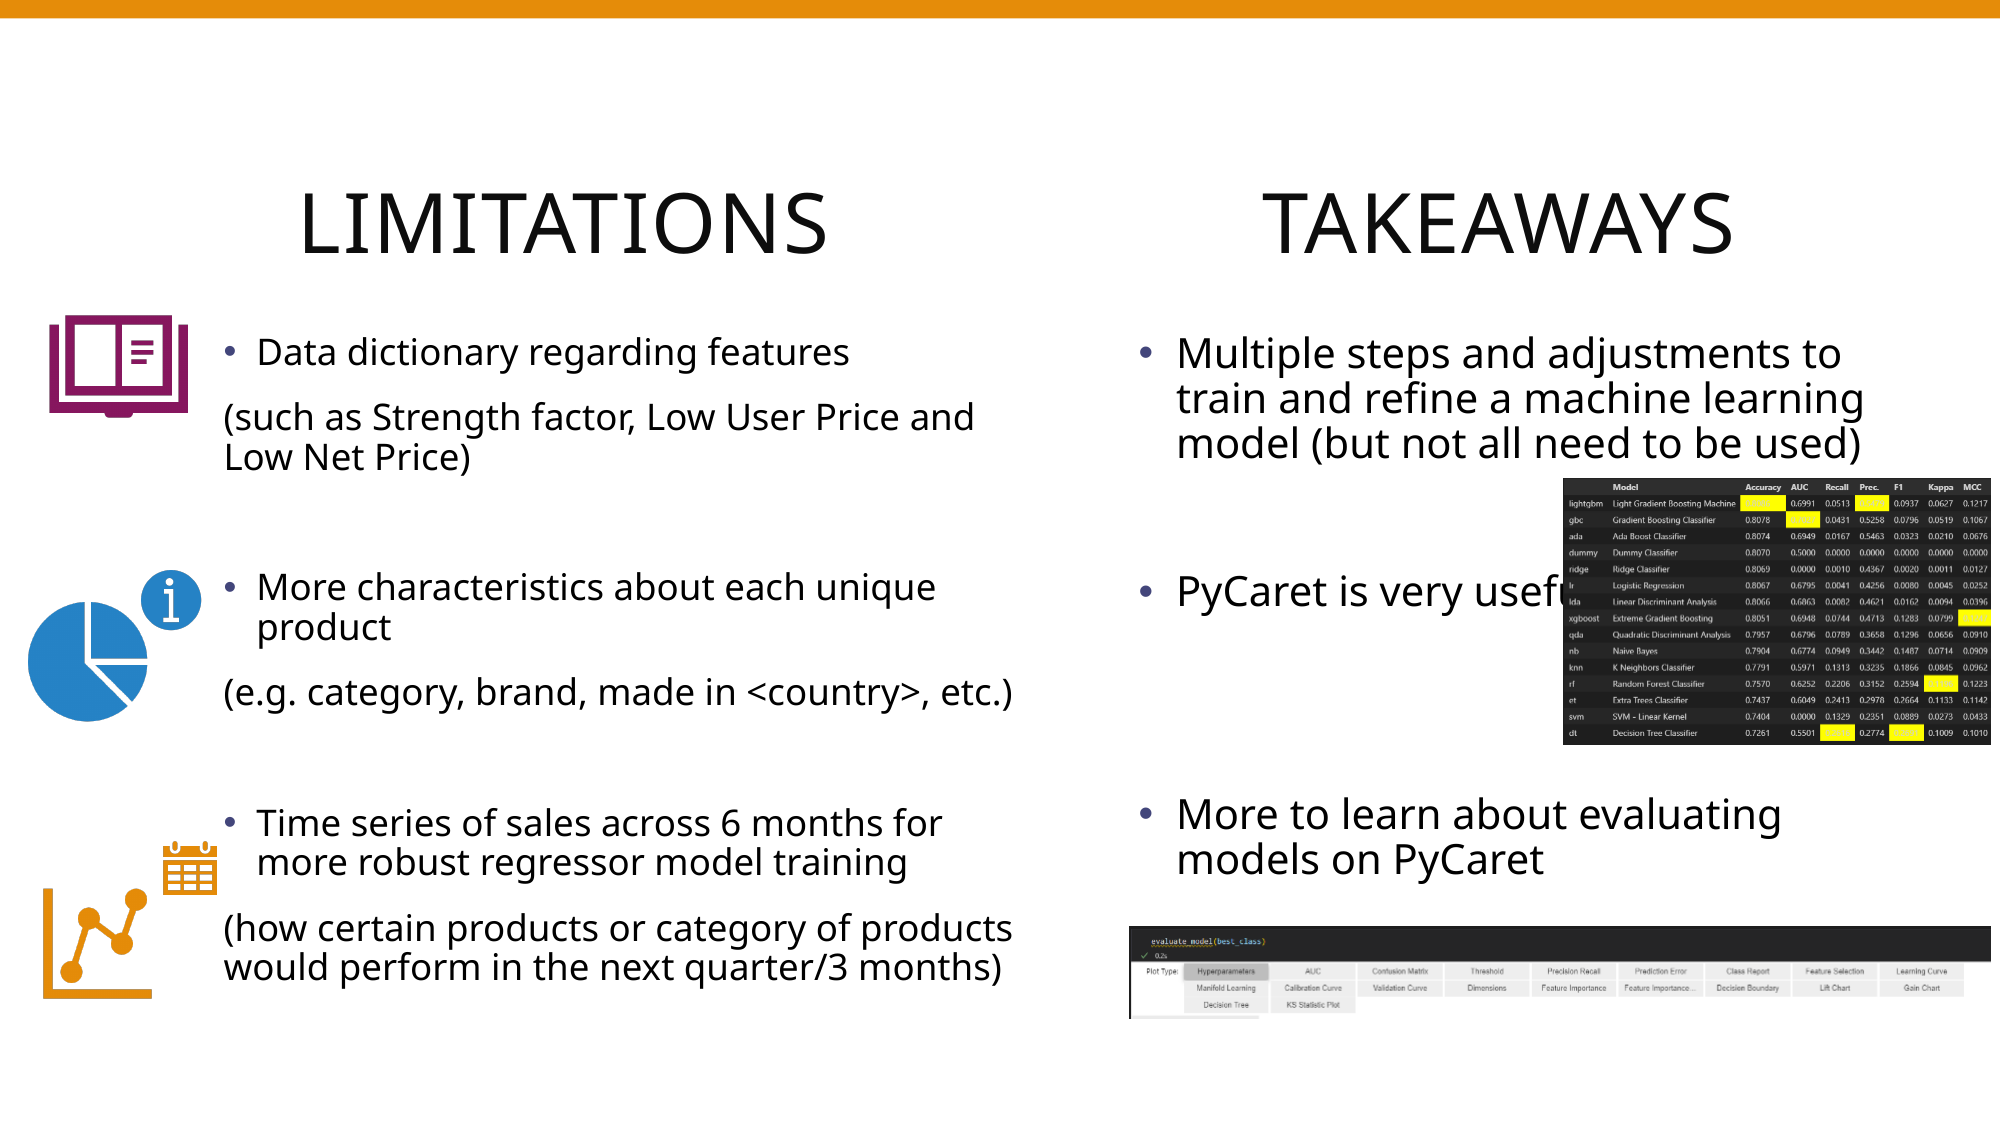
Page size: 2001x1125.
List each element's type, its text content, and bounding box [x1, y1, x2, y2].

text_box Multiple steps and adjustments to train and refine a machine learning model (but not all need to be used) PyCaret is very useful More to learn about evaluating models on PyCaret [1123, 324, 1953, 928]
list Data dictionary regarding features (such as Strength factor, Low User Price and Low Net Price) More characteristics about each unique product (e.g. category, brand, made in <country>, etc.) Time series of sales across 6 months for more robust regressor model training (how certain products or category of products would perform in the next quarter/3 months) [208, 326, 1038, 1038]
picture [42, 290, 194, 441]
picture [1128, 925, 1991, 1019]
text_box Takeaways [1087, 162, 1910, 279]
title Limitations [90, 162, 1038, 279]
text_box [20, 830, 228, 1019]
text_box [12, 562, 209, 737]
picture [1562, 478, 1991, 745]
